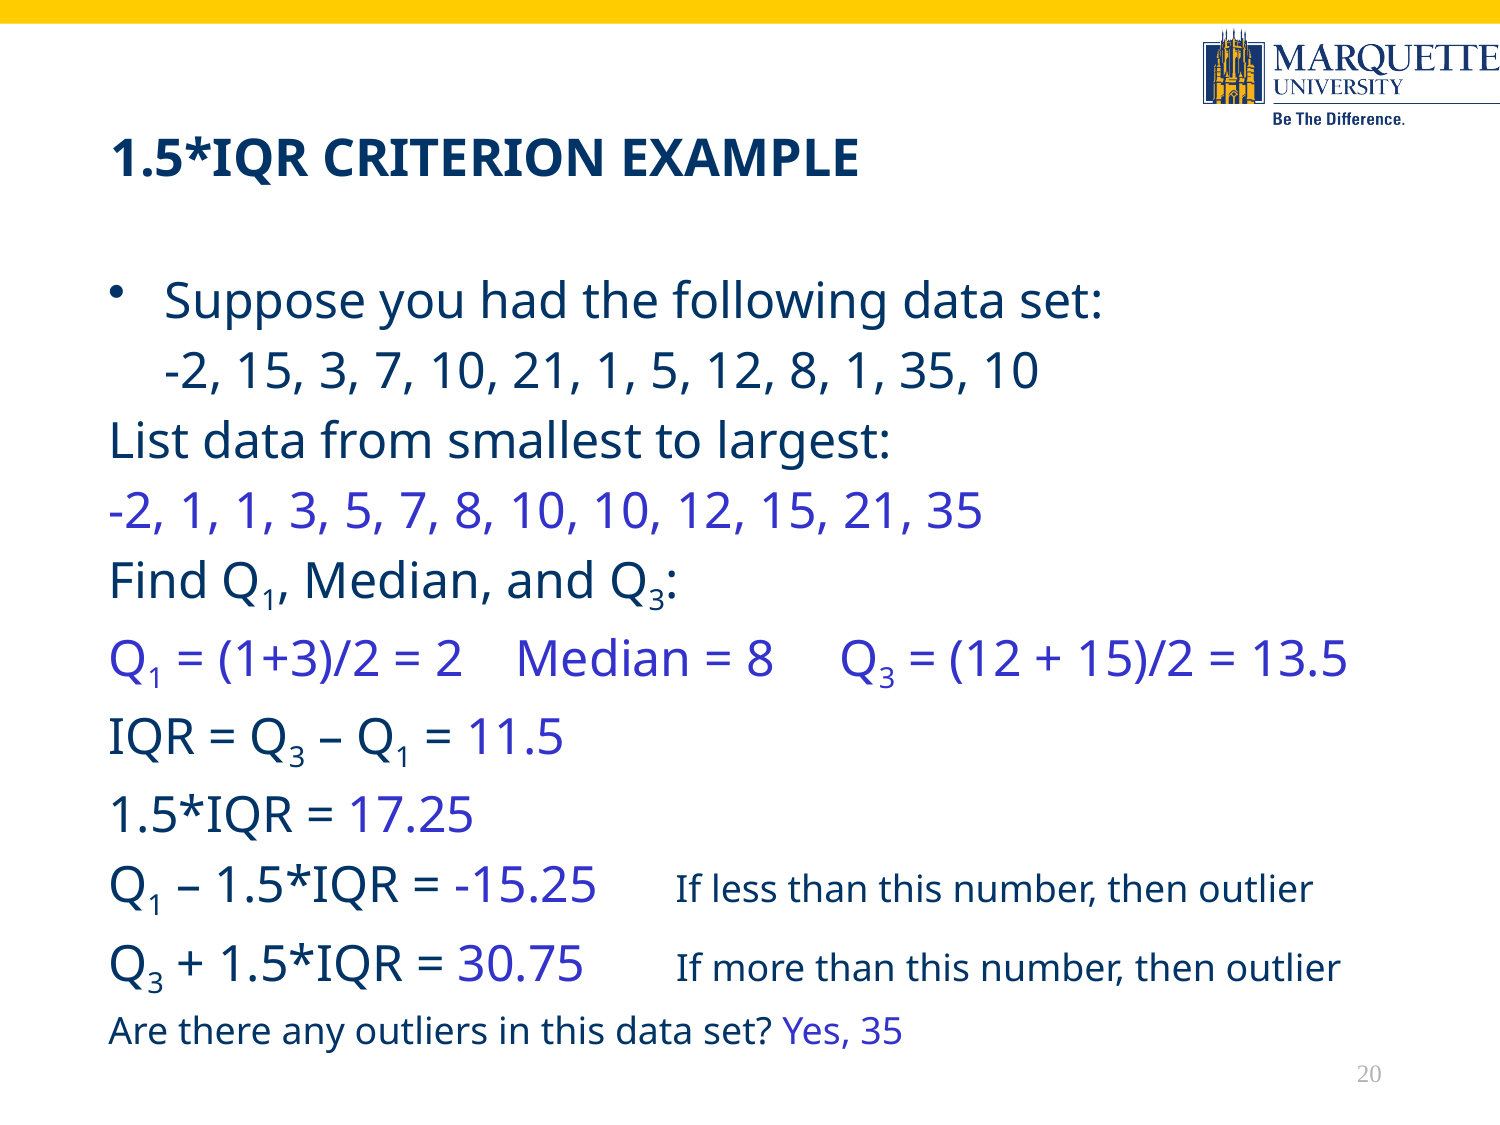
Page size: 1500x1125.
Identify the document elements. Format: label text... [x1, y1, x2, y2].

title 1.5*IQR Criterion Example [95, 61, 1371, 249]
picture [1203, 27, 1500, 125]
slide_number 20 [1059, 1042, 1397, 1103]
list Suppose you had the following data set: -2, 15, 3, 7, 10, 21, 1, 5, 12, 8, 1, 35, 10 List data from smallest to largest: -2, 1, 1, 3, 5, 7, 8, 10, 10, 12, 15, 21, 35 Find Q1, Median, and Q3: Q1 = (1+3)/2 = 2 Median = 8 Q3 = (12 + 15)/2 = 13.5 IQR = Q3 – Q1 = 11.5 1.5*IQR = 17.25 Q1 – 1.5*IQR = -15.25 If less than this number, then outlier Q3 + 1.5*IQR = 30.75 If more than this number, then outlier Are there any outliers in this data set? Yes, 35 [93, 260, 1401, 1082]
